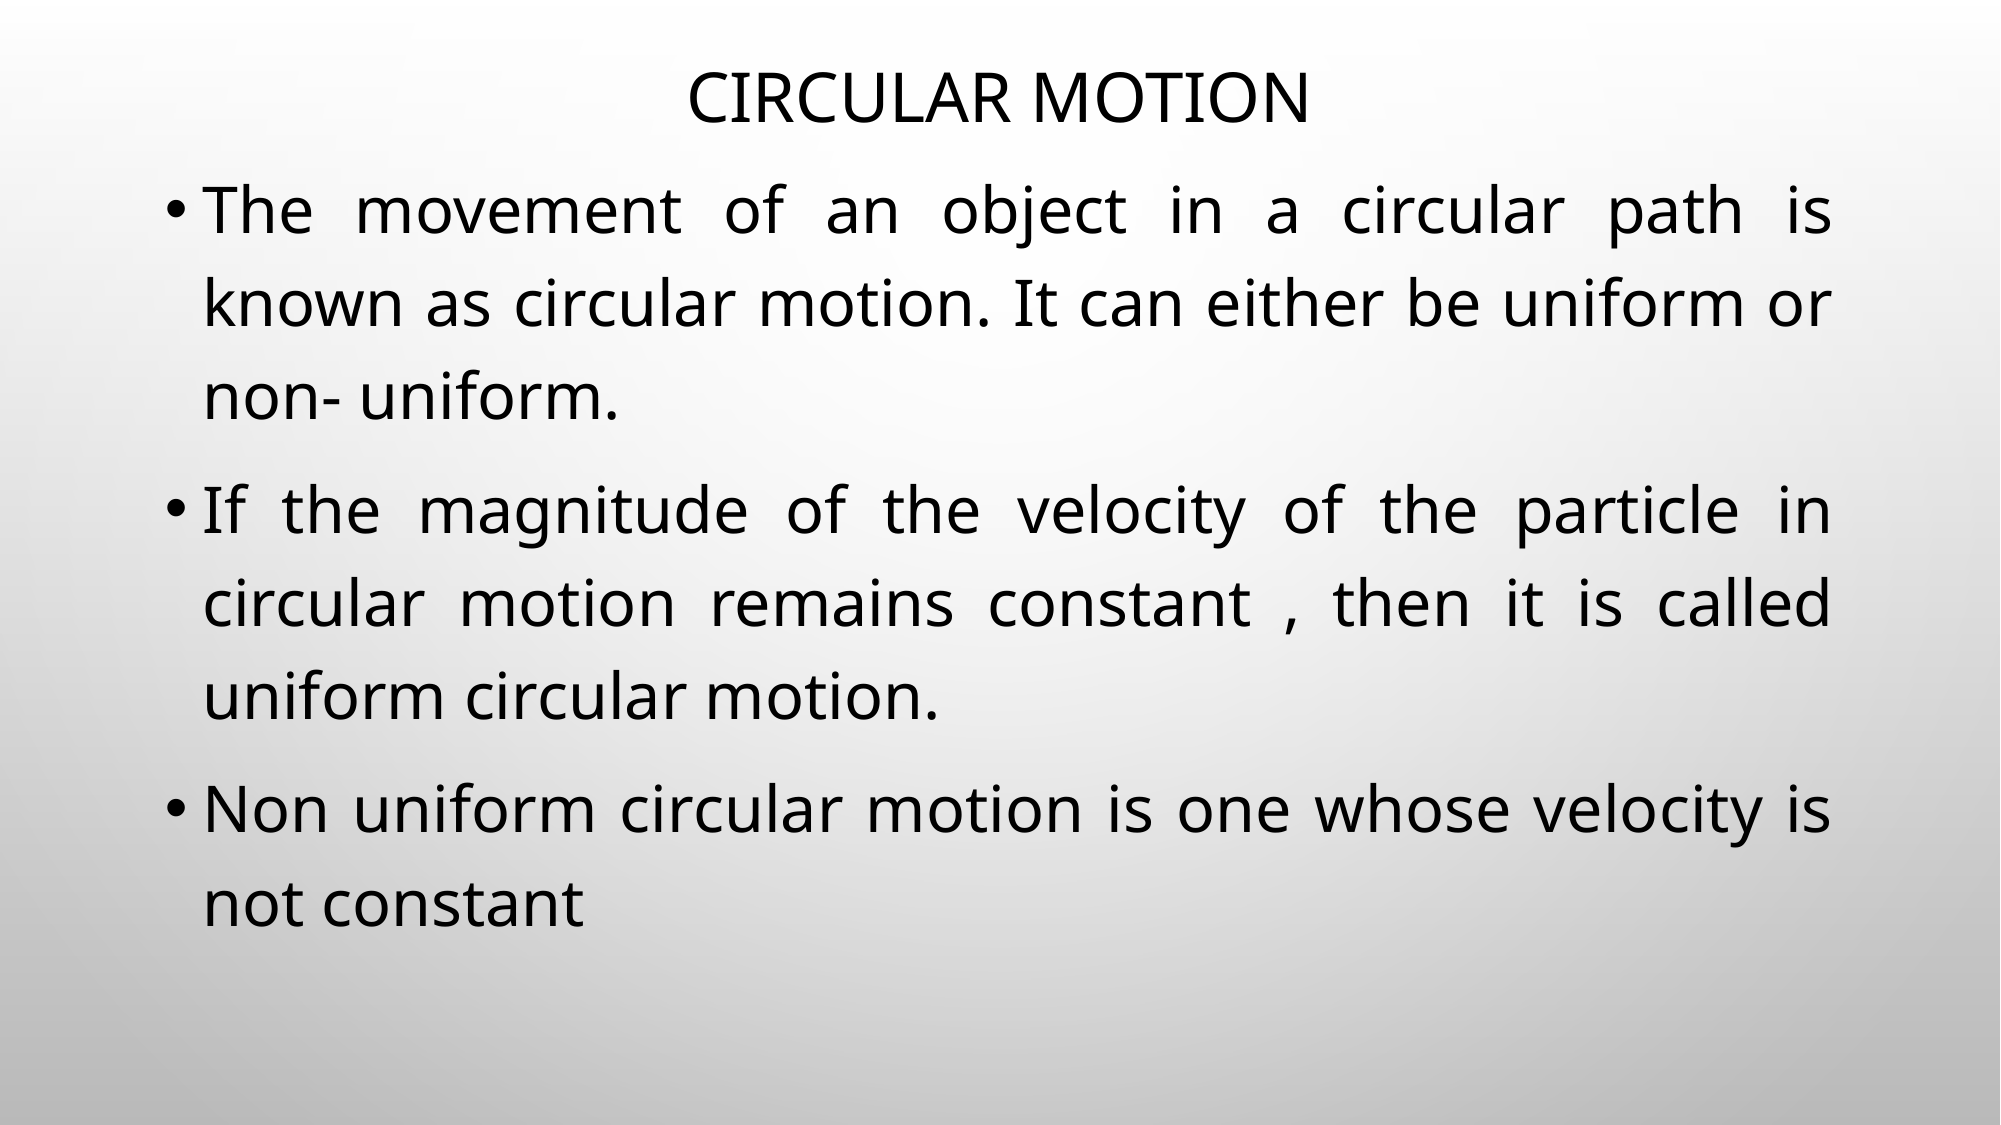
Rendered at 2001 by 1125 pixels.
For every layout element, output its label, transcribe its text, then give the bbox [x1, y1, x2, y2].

title CIRCULAR MOTION [149, 55, 1851, 145]
picture [0, 0, 2000, 1125]
list The movement of an object in a circular path is known as circular motion. It can either be uniform or non- uniform. If the magnitude of the velocity of the particle in circular motion remains constant , then it is called uniform circular motion. Non uniform circular motion is one whose velocity is not constant [149, 145, 1851, 950]
